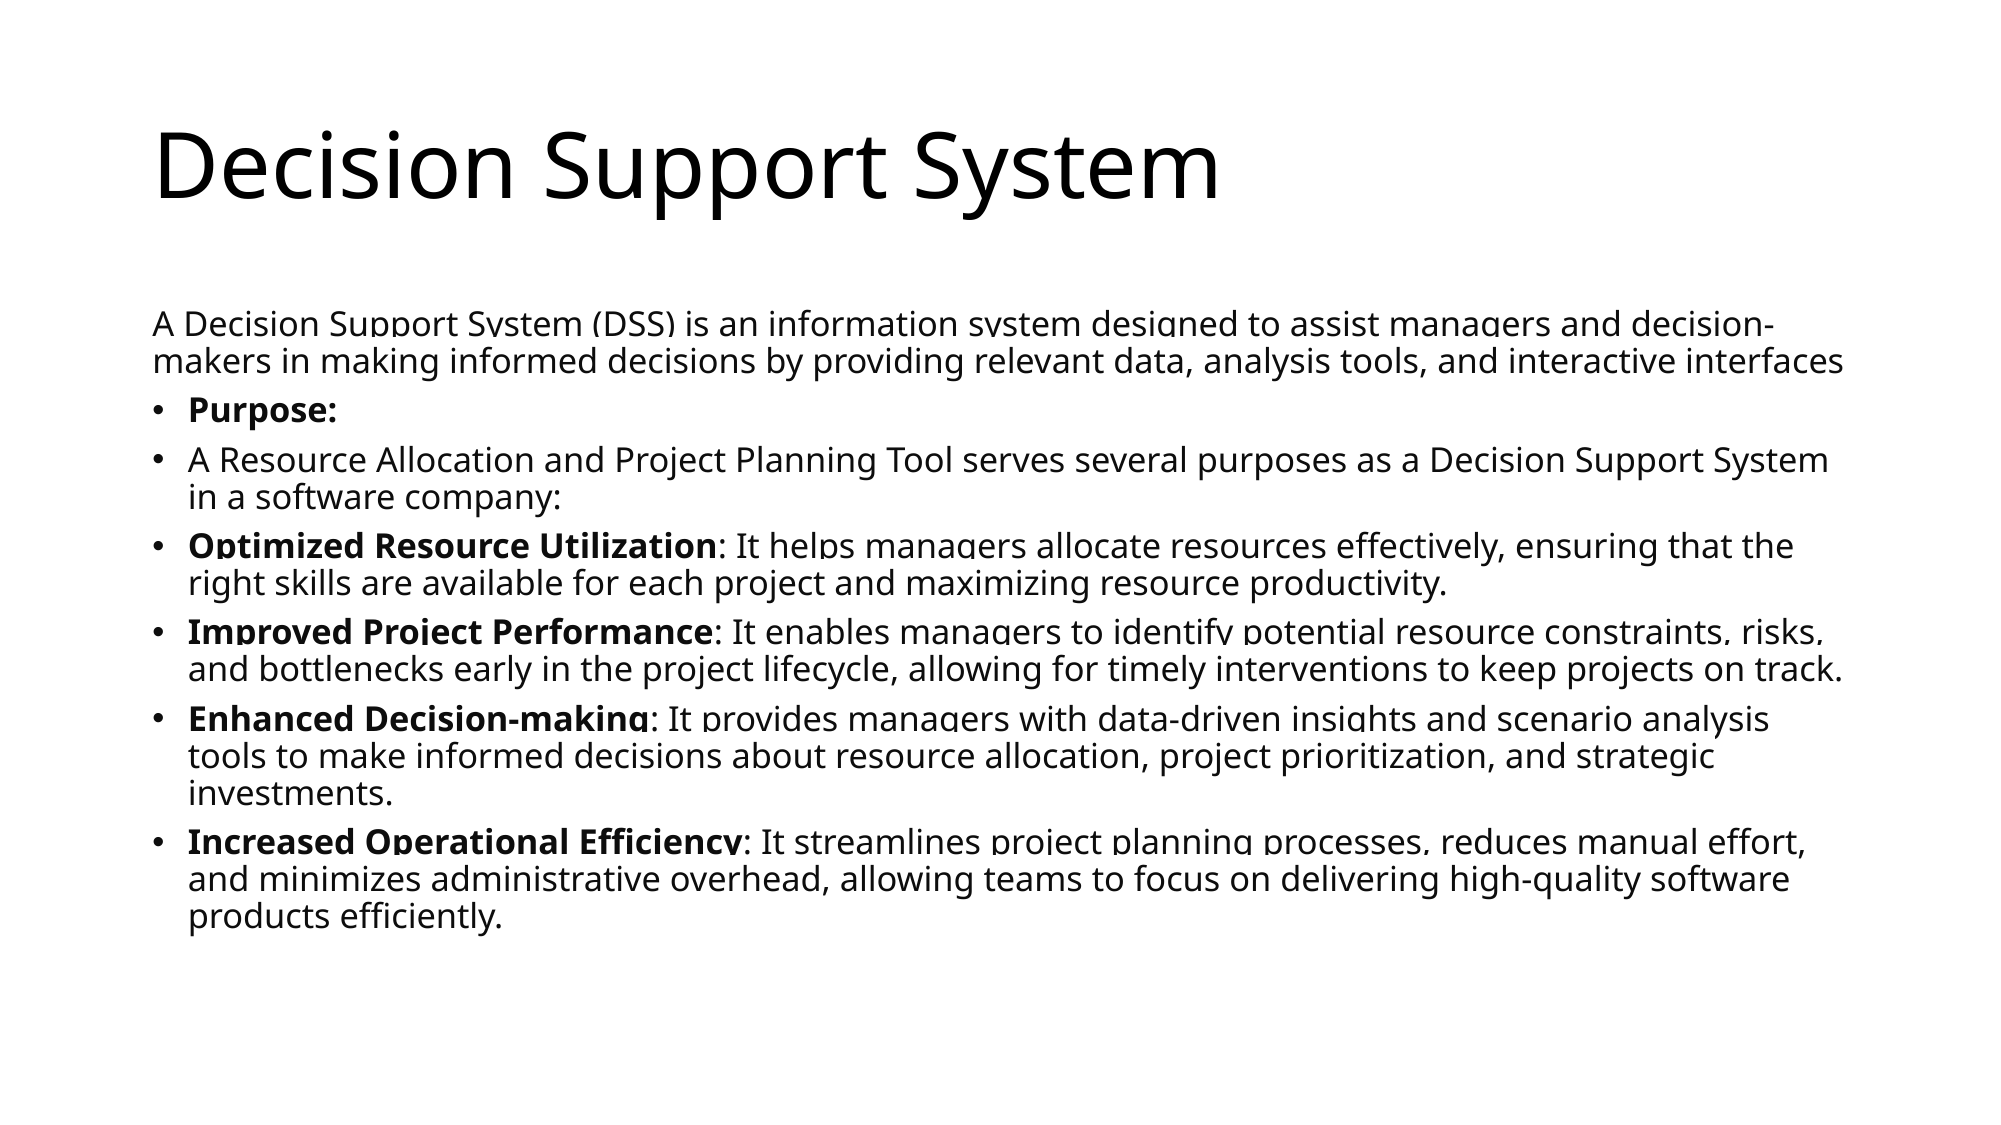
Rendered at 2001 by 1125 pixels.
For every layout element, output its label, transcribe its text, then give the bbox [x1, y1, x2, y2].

title Decision Support System [137, 59, 1863, 278]
list A Decision Support System (DSS) is an information system designed to assist managers and decision-makers in making informed decisions by providing relevant data, analysis tools, and interactive interfaces Purpose: A Resource Allocation and Project Planning Tool serves several purposes as a Decision Support System in a software company: Optimized Resource Utilization: It helps managers allocate resources effectively, ensuring that the right skills are available for each project and maximizing resource productivity. Improved Project Performance: It enables managers to identify potential resource constraints, risks, and bottlenecks early in the project lifecycle, allowing for timely interventions to keep projects on track. Enhanced Decision-making: It provides managers with data-driven insights and scenario analysis tools to make informed decisions about resource allocation, project prioritization, and strategic investments. Increased Operational Efficiency: It streamlines project planning processes, reduces manual effort, and minimizes administrative overhead, allowing teams to focus on delivering high-quality software products efficiently. [137, 299, 1863, 1014]
